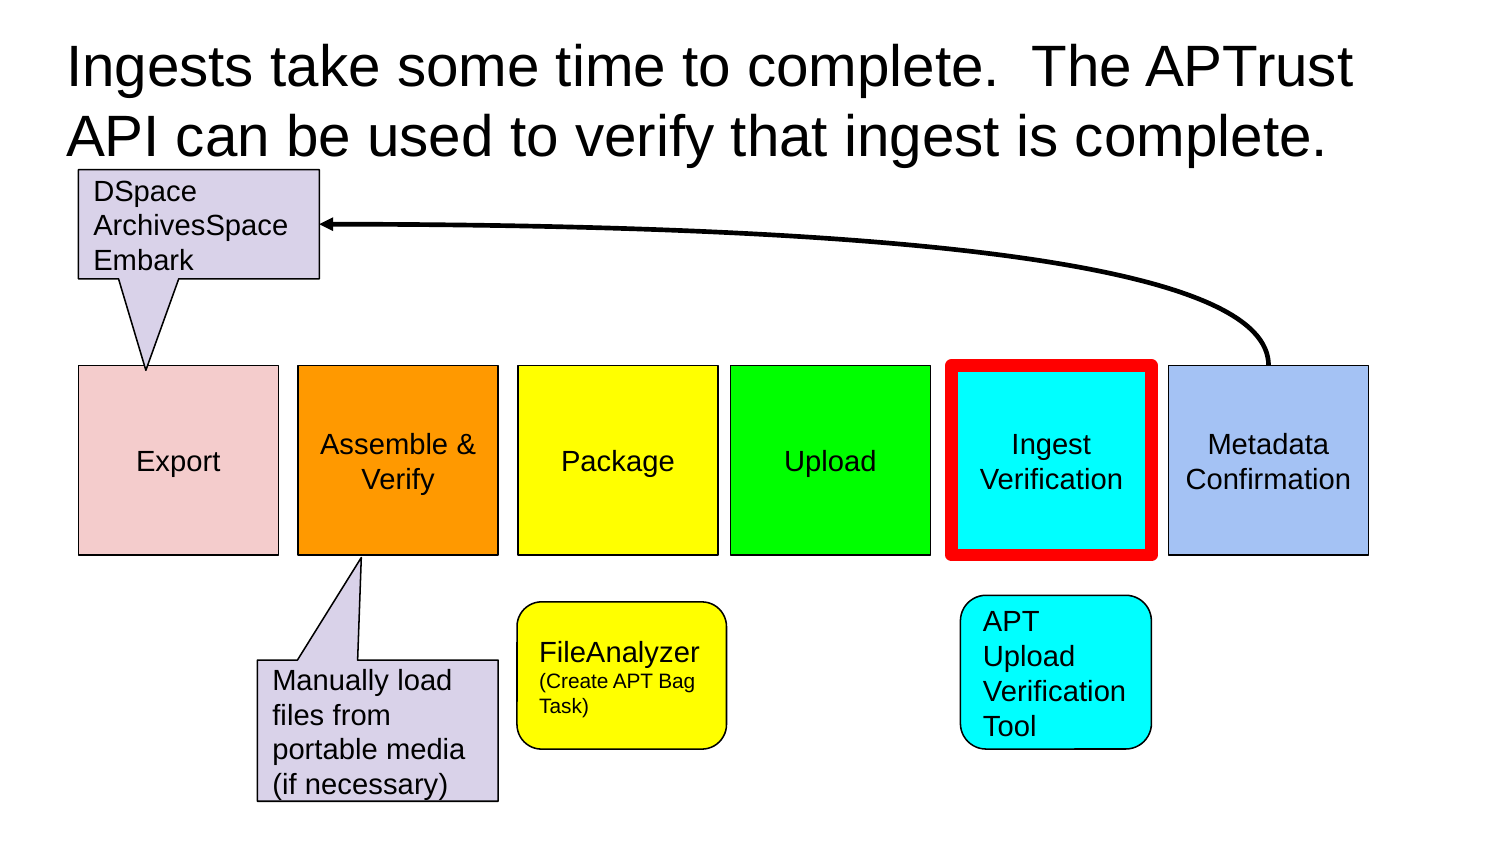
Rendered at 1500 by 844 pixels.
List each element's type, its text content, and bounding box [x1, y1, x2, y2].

text_box DSpace ArchivesSpace Embark [78, 169, 320, 371]
text_box Package [518, 365, 717, 556]
text_box Upload [869, 365, 931, 556]
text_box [723, 0, 865, 770]
text_box Ingest Verification [951, 365, 1152, 556]
text_box Assemble & Verify [298, 365, 499, 556]
text_box APT Upload Verification Tool [960, 595, 1152, 750]
title Ingests take some time to complete. The APTrust API can be used to verify that ingest is complete. [51, 13, 717, 167]
text_box Export [78, 365, 279, 556]
text_box FileAnalyzer (Create APT Bag Task) [516, 601, 717, 750]
text_box Metadata Confirmation [1168, 365, 1369, 556]
title Ingests take some time to complete. The APTrust API can be used to verify that ingest is complete. [869, 13, 1449, 167]
text_box Manually load files from portable media (if necessary) [257, 557, 499, 802]
